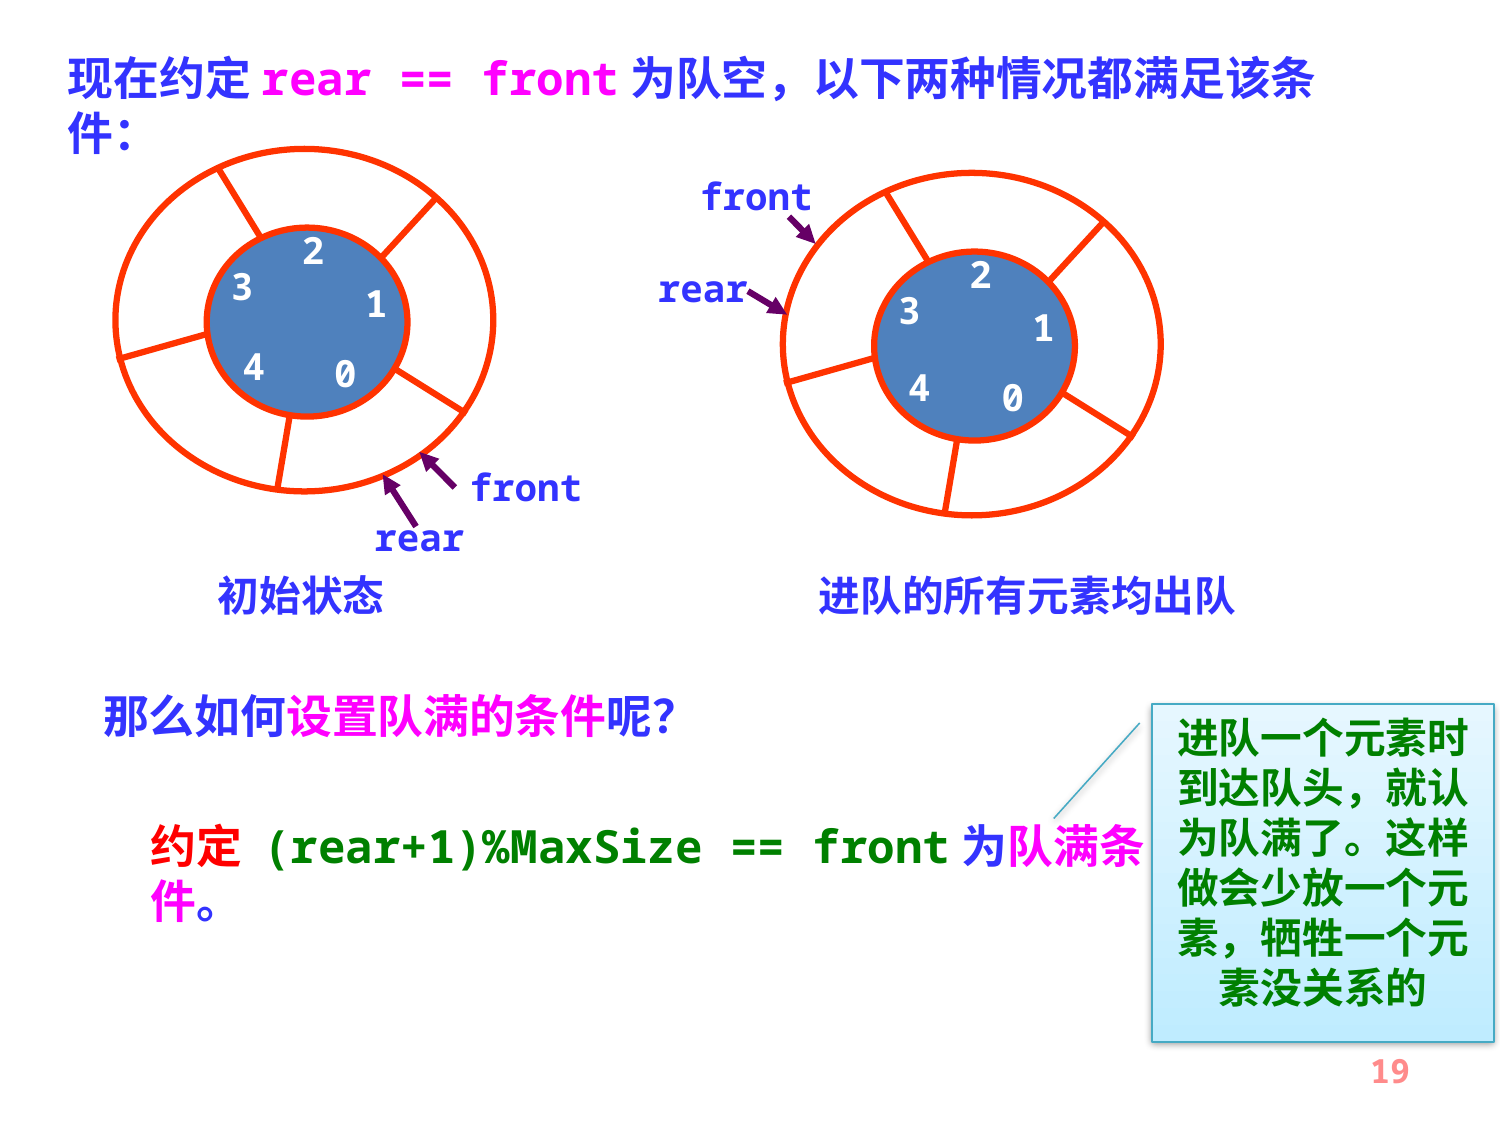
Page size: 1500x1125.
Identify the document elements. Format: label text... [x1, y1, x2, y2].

text_box [419, 452, 455, 488]
text_box 那么如何设置队满的条件呢？ [88, 680, 798, 751]
text_box 进队一个元素时到达队头，就认为队满了。这样做会少放一个元素，牺牲一个元素没关系的 [1053, 722, 1141, 820]
text_box 3 [885, 287, 933, 333]
text_box 0 [321, 349, 369, 396]
text_box 3 [218, 263, 266, 309]
text_box [762, 299, 787, 315]
text_box front [466, 463, 585, 510]
slide_number 19 [1074, 1042, 1425, 1103]
text_box 约定 (rear+1)%MaxSize == front为队满条件。 [135, 810, 1146, 936]
text_box 进队的所有元素均出队 [726, 562, 1329, 628]
text_box 初始状态 [135, 562, 467, 628]
text_box 现在约定rear == front为队空，以下两种情况都满足该条件： [53, 42, 1365, 168]
text_box 2 [289, 227, 337, 273]
text_box 2 [956, 251, 1005, 297]
text_box rear [643, 265, 762, 311]
text_box 1 [352, 280, 400, 326]
text_box 4 [230, 342, 278, 388]
text_box [115, 148, 494, 492]
text_box 1 [1020, 304, 1068, 350]
text_box 0 [989, 373, 1037, 419]
text_box [382, 474, 409, 514]
text_box [788, 216, 816, 244]
text_box [782, 172, 1161, 516]
text_box 4 [895, 364, 943, 410]
text_box front [697, 172, 816, 218]
text_box 进队一个元素时到达队头，就认为队满了。这样做会少放一个元素，牺牲一个元素没关系的 [1151, 703, 1495, 1043]
text_box rear [360, 514, 479, 560]
